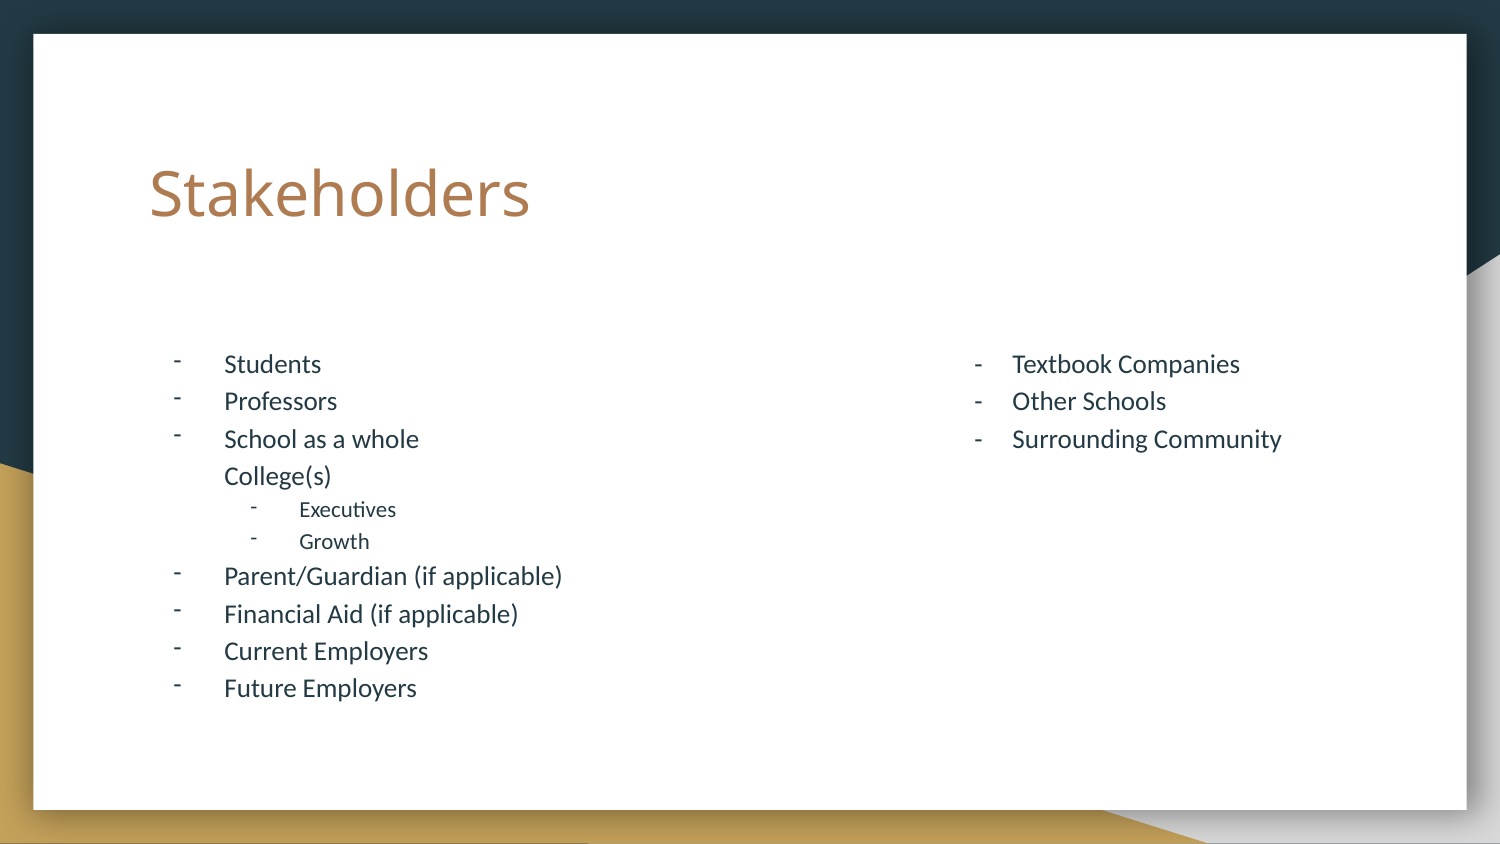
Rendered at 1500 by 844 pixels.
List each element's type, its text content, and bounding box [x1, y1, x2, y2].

list Students - Textbook Companies Professors - Other Schools School as a whole - Surrounding Community College(s) Executives Growth Parent/Guardian (if applicable) Financial Aid (if applicable) Current Employers Future Employers [134, 326, 1366, 729]
title Stakeholders [134, 138, 1366, 296]
